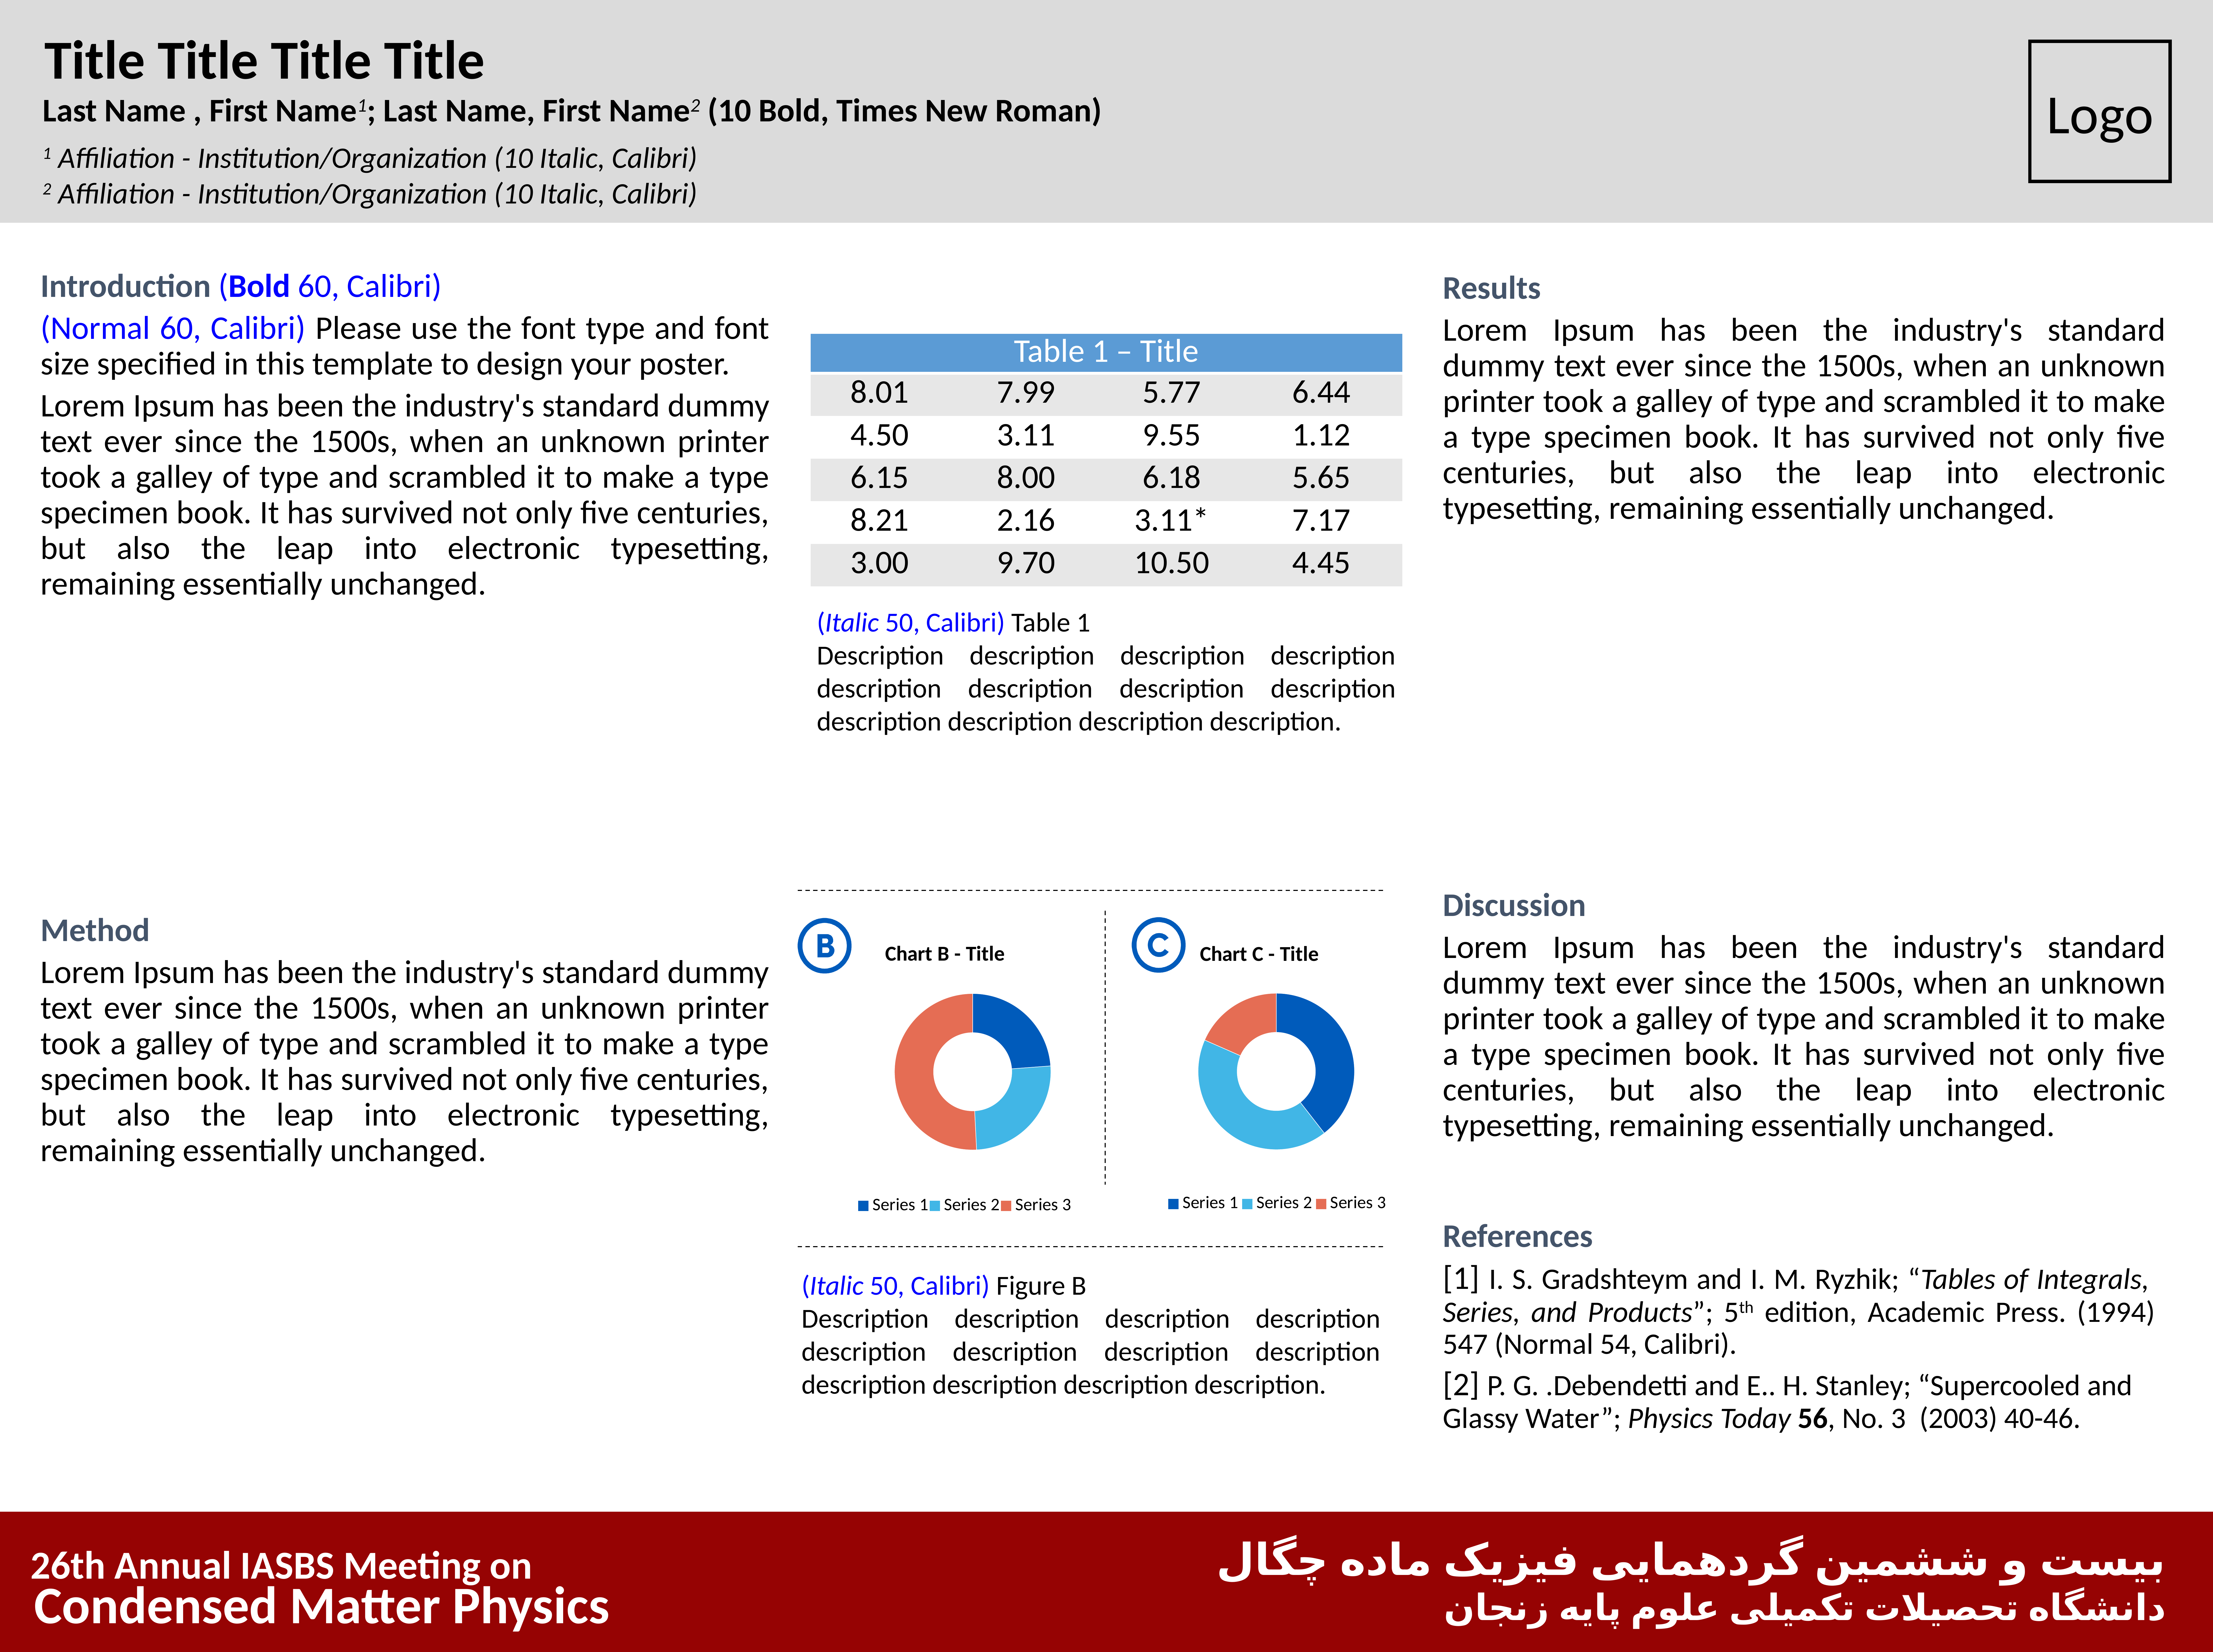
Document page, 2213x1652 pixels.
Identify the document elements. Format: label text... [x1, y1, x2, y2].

table_cell 3.11* [1103, 501, 1240, 544]
text_box (Italic 50, Calibri) Figure B Description description description description description description description description description description description description. [797, 1265, 1385, 1401]
text_box Last Name , First Name1; Last Name, First Name2 (10 Bold, Times New Roman) [39, 87, 1119, 136]
table_cell 3.11 [949, 416, 1103, 459]
text_box Condensed Matter Physics [30, 1568, 614, 1636]
table_cell 6.15 [811, 459, 949, 501]
text_box References [1] I. S. Gradshteym and I. M. Ryzhik; “Tables of Integrals, Series, and Products”; 5th edition, Academic Press. (1994) 547 (Normal 54, Calibri). [2] P. G. .Debendetti and E.. H. Stanley; “Supercooled and Glassy Water”; Physics Today 56, No. 3 (2003) 40-46. [1439, 1217, 2170, 1448]
text_box Introduction (Bold 60, Calibri) (Normal 60, Calibri) Please use the font type and font size specified in this template to design your poster. Lorem Ipsum has been the industry's standard dummy text ever since the 1500s, when an unknown printer took a galley of type and scrambled it to make a type specimen book. It has survived not only five centuries, but also the leap into electronic typesetting, remaining essentially unchanged. [36, 266, 774, 691]
text_box (Italic 50, Calibri) Table 1 Description description description description description description description description description description description description. [813, 602, 1400, 738]
table_cell 8.00 [949, 459, 1103, 501]
text_box [0, 1511, 2213, 1652]
table_cell 6.44 [1240, 375, 1402, 416]
table_cell 5.65 [1240, 459, 1402, 501]
table_cell 2.16 [949, 501, 1103, 544]
table_cell 7.17 [1240, 501, 1402, 544]
table_header Table 1 – Title [811, 334, 1402, 372]
table_cell 6.18 [1103, 459, 1240, 501]
table_cell 4.45 [1240, 544, 1402, 586]
table_cell 5.77 [1103, 375, 1240, 416]
text_box Discussion Lorem Ipsum has been the industry's standard dummy text ever since the 1500s, when an unknown printer took a galley of type and scrambled it to make a type specimen book. It has survived not only five centuries, but also the leap into electronic typesetting, remaining essentially unchanged. [1439, 885, 2170, 1199]
table_cell 9.70 [949, 544, 1103, 586]
text_box 1 Affiliation - Institution/Organization (10 Italic, Calibri) 2 Affiliation - Institution/Organization (10 Italic, Calibri) [39, 136, 1119, 212]
table_cell 10.50 [1103, 544, 1240, 586]
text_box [797, 890, 1433, 1247]
text_box بیست و ششمین گردهمایی فیزیک ماده چگال دانشگاه تحصیلات تکمیلی علوم پایه زنجان [1063, 1529, 2170, 1630]
table_cell 9.55 [1103, 416, 1240, 459]
text_box Title Title Title Title [40, 22, 1121, 92]
table_cell 3.00 [811, 544, 949, 586]
table_cell 8.01 [811, 375, 949, 416]
table_cell 4.50 [811, 416, 949, 459]
table_cell 8.21 [811, 501, 949, 544]
text_box Logo [2030, 41, 2170, 182]
text_box Results Lorem Ipsum has been the industry's standard dummy text ever since the 1500s, when an unknown printer took a galley of type and scrambled it to make a type specimen book. It has survived not only five centuries, but also the leap into electronic typesetting, remaining essentially unchanged. [1439, 268, 2170, 822]
table_cell 1.12 [1240, 416, 1402, 459]
text_box [0, 0, 2213, 223]
text_box 26th Annual IASBS Meeting on [26, 1537, 771, 1589]
table_cell 7.99 [949, 375, 1103, 416]
text_box Method Lorem Ipsum has been the industry's standard dummy text ever since the 1500s, when an unknown printer took a galley of type and scrambled it to make a type specimen book. It has survived not only five centuries, but also the leap into electronic typesetting, remaining essentially unchanged. [36, 910, 774, 1448]
